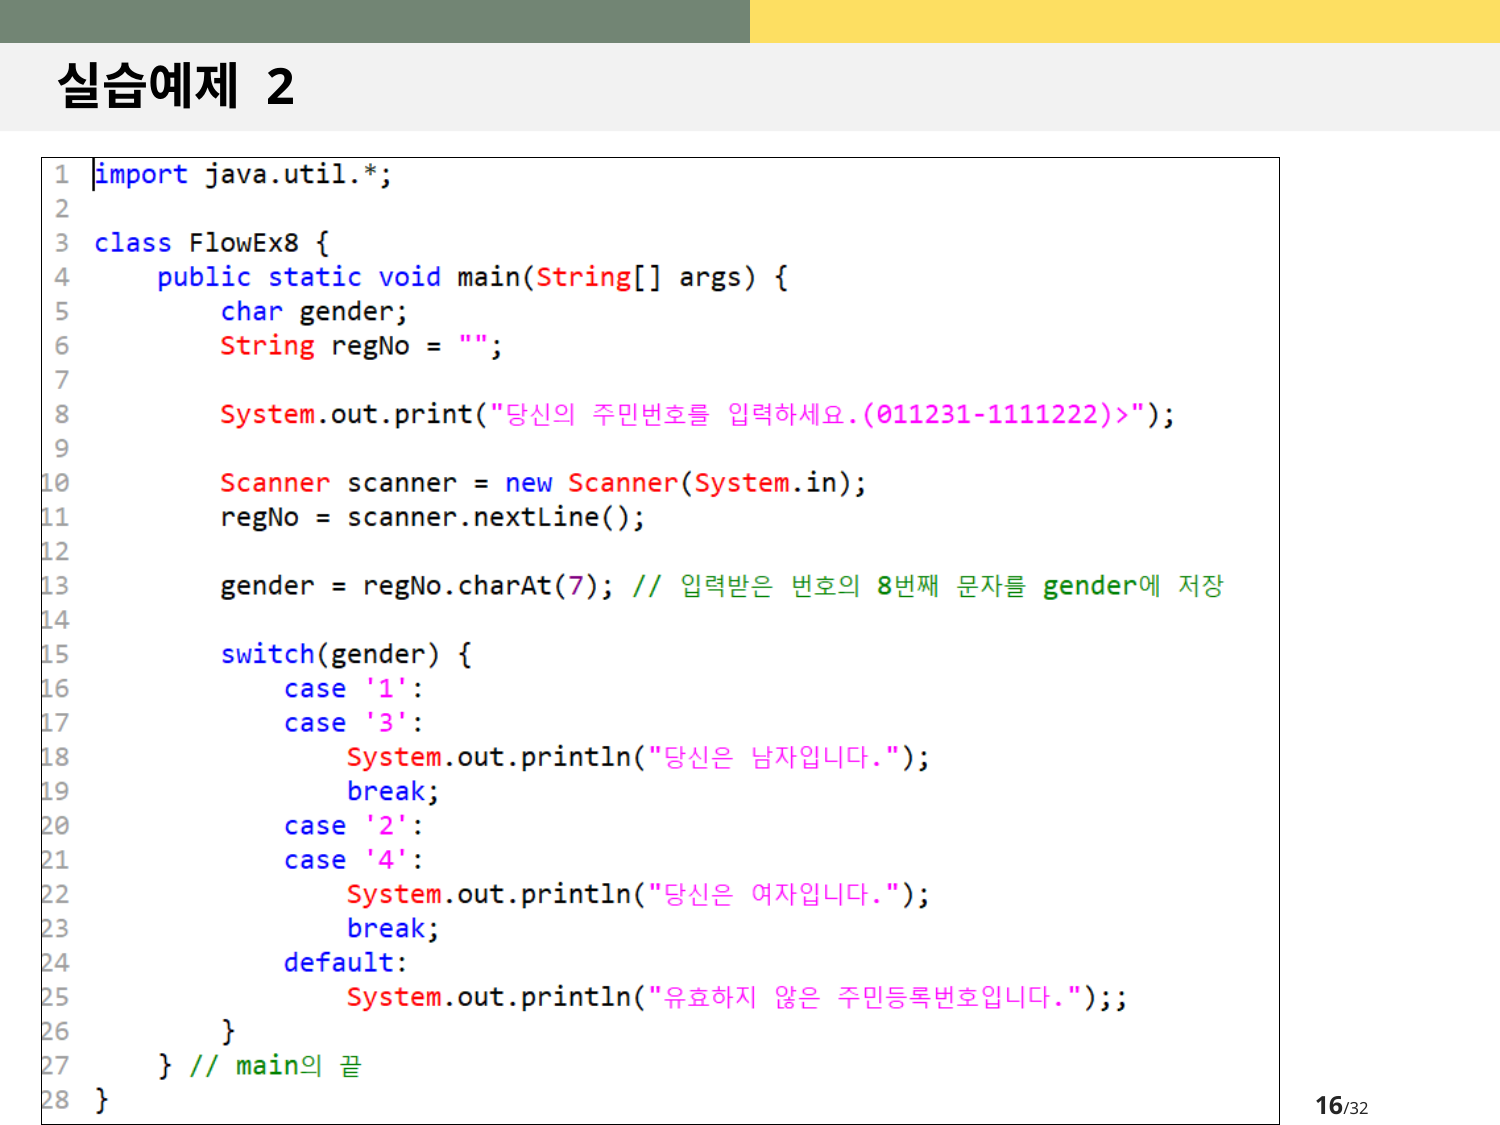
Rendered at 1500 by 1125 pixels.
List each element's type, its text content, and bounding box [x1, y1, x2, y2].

title 실습예제 2 [41, 42, 1459, 128]
picture [41, 157, 1281, 1125]
